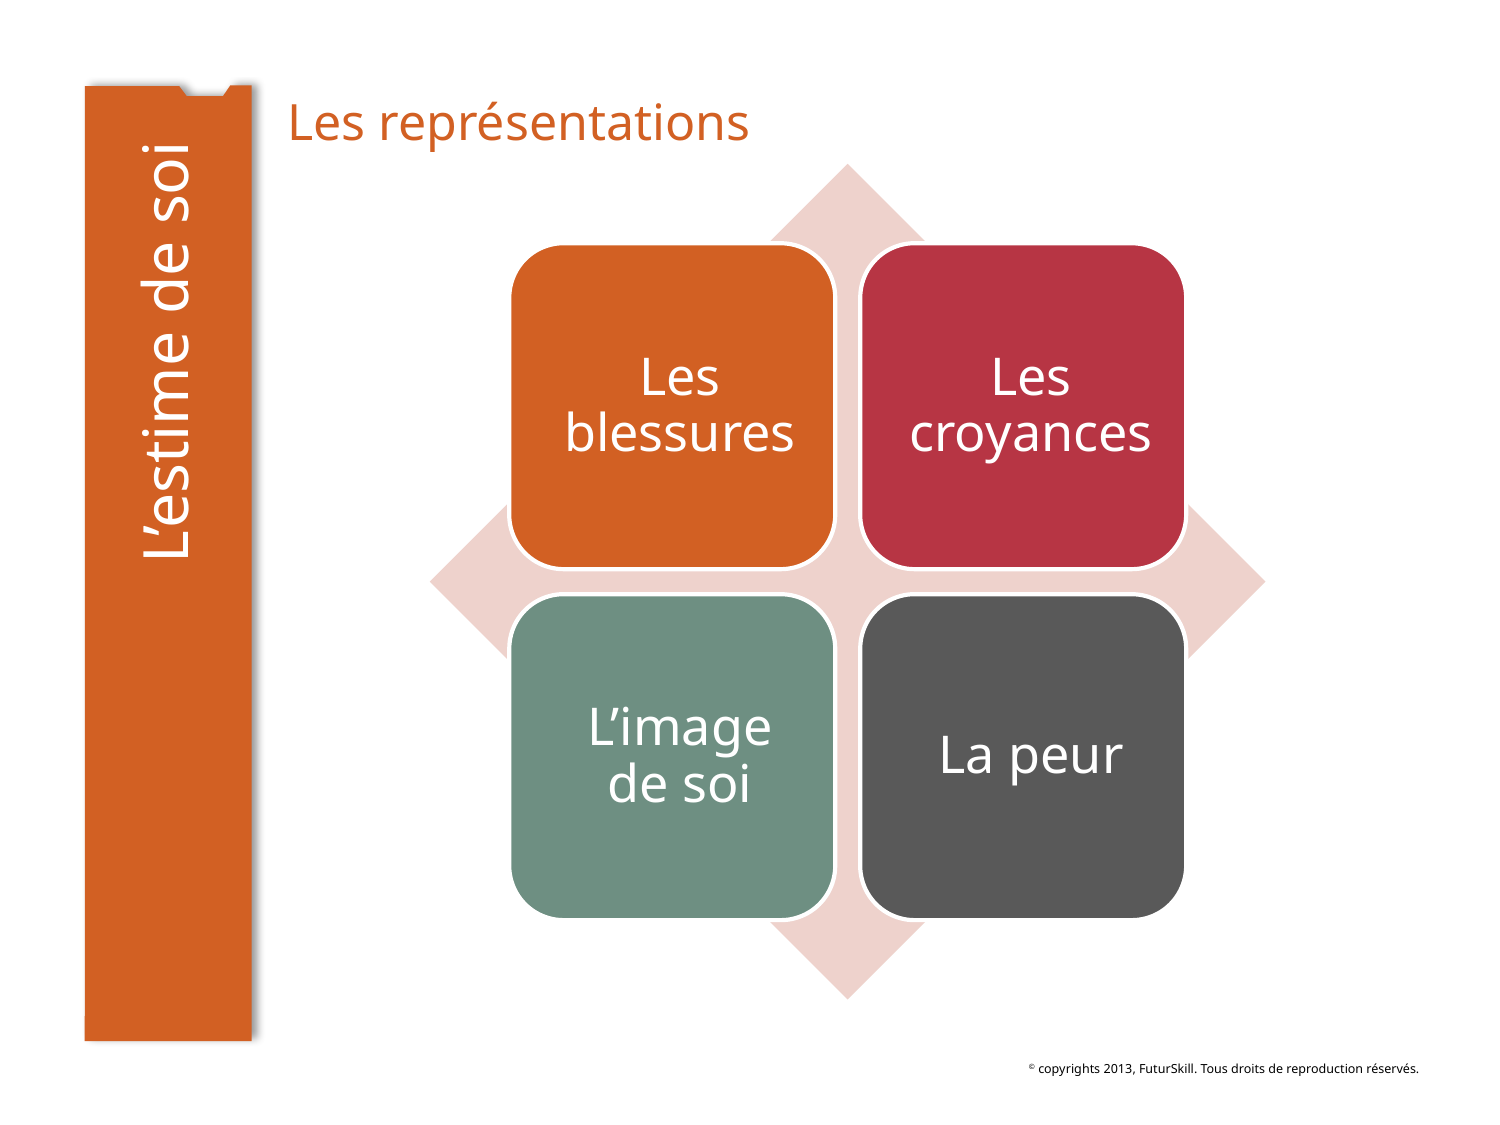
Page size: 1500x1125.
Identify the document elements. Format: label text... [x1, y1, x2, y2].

title Les représentations [276, 72, 1419, 156]
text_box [276, 163, 1420, 1000]
list L’estime de soi [102, 114, 207, 1020]
